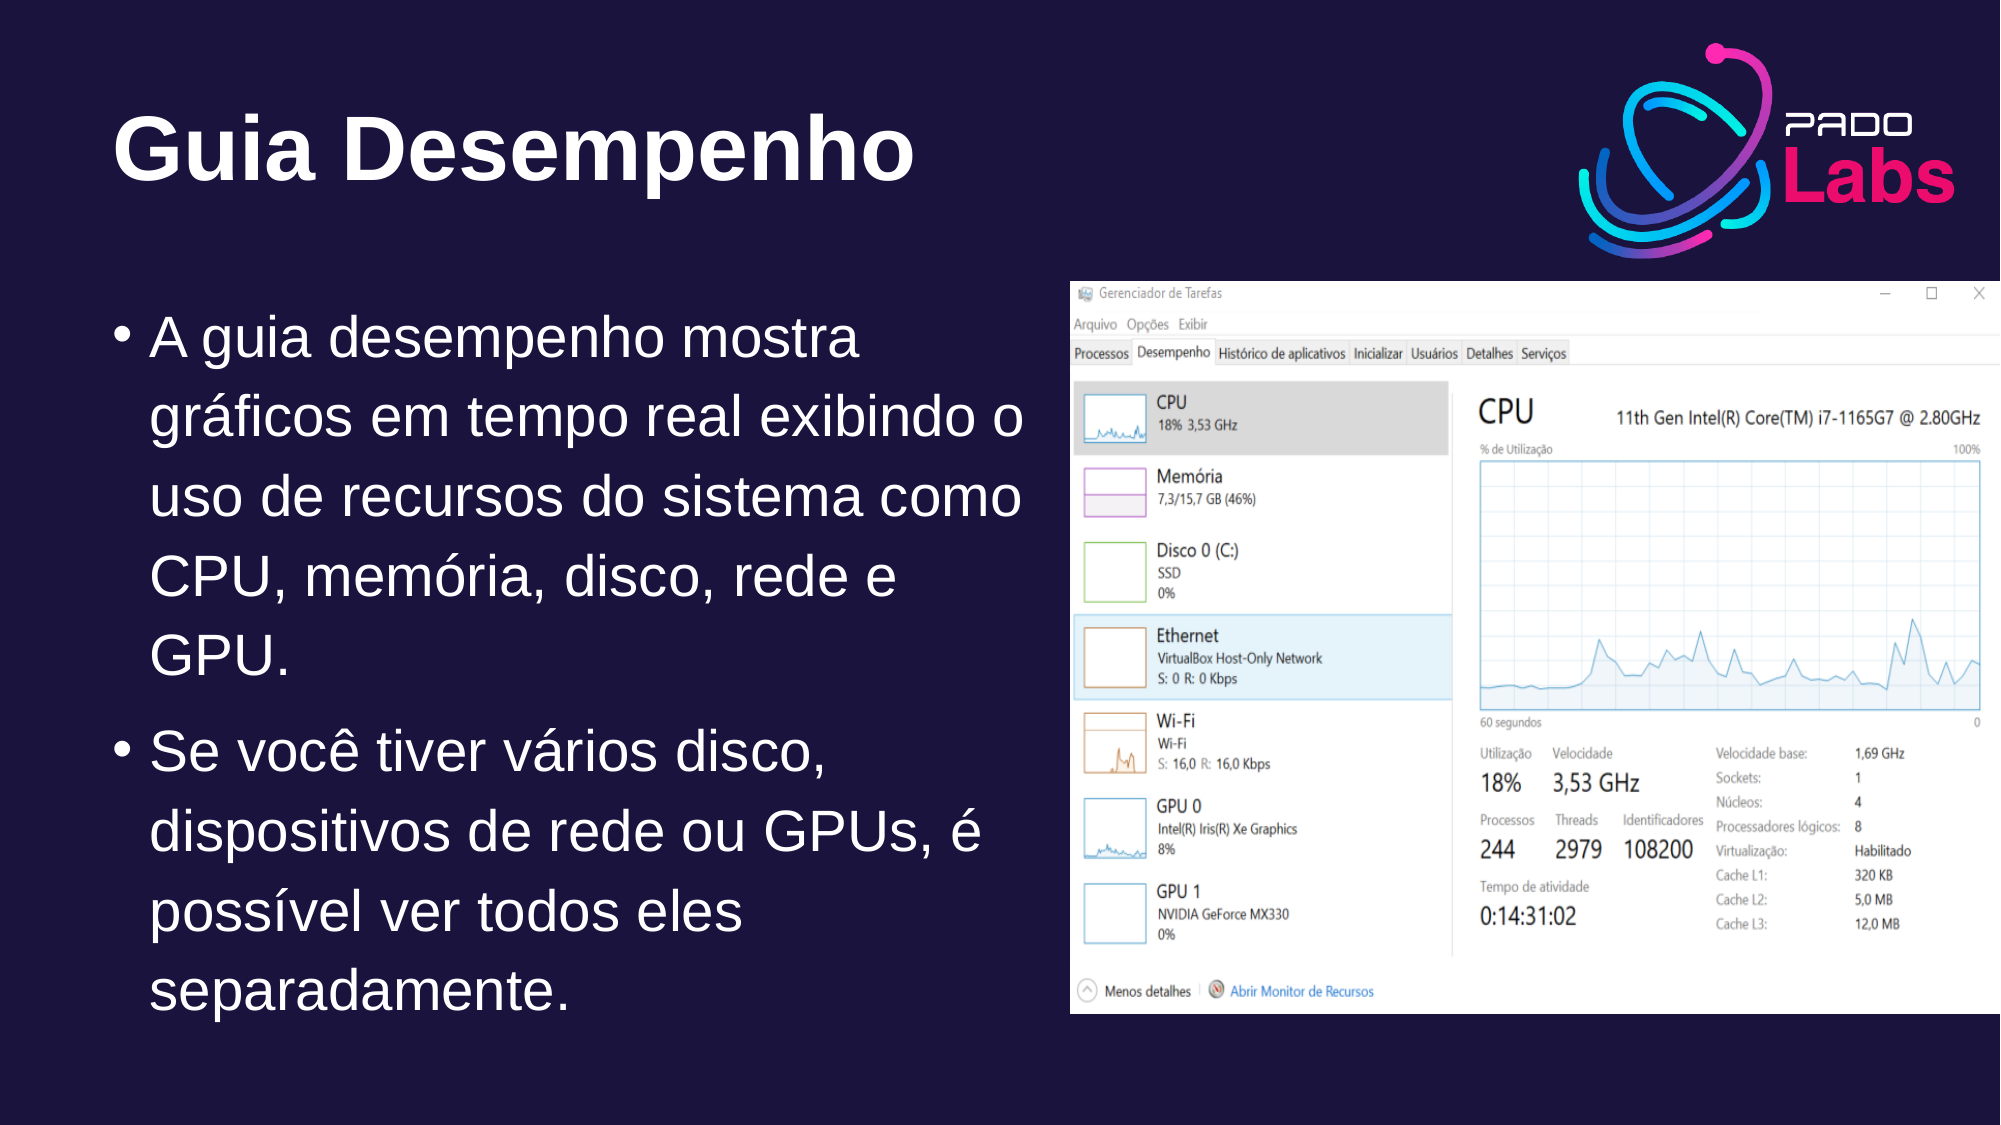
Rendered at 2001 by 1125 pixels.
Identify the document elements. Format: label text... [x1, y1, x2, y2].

picture [1070, 281, 2000, 1014]
text_box A guia desempenho mostra gráficos em tempo real exibindo o uso de recursos do sistema como CPU, memória, disco, rede e GPU. Se você tiver vários disco, dispositivos de rede ou GPUs, é possível ver todos eles separadamente. [97, 281, 1071, 1065]
text_box Guia Desempenho [97, 84, 1561, 217]
picture [1578, 43, 1956, 259]
